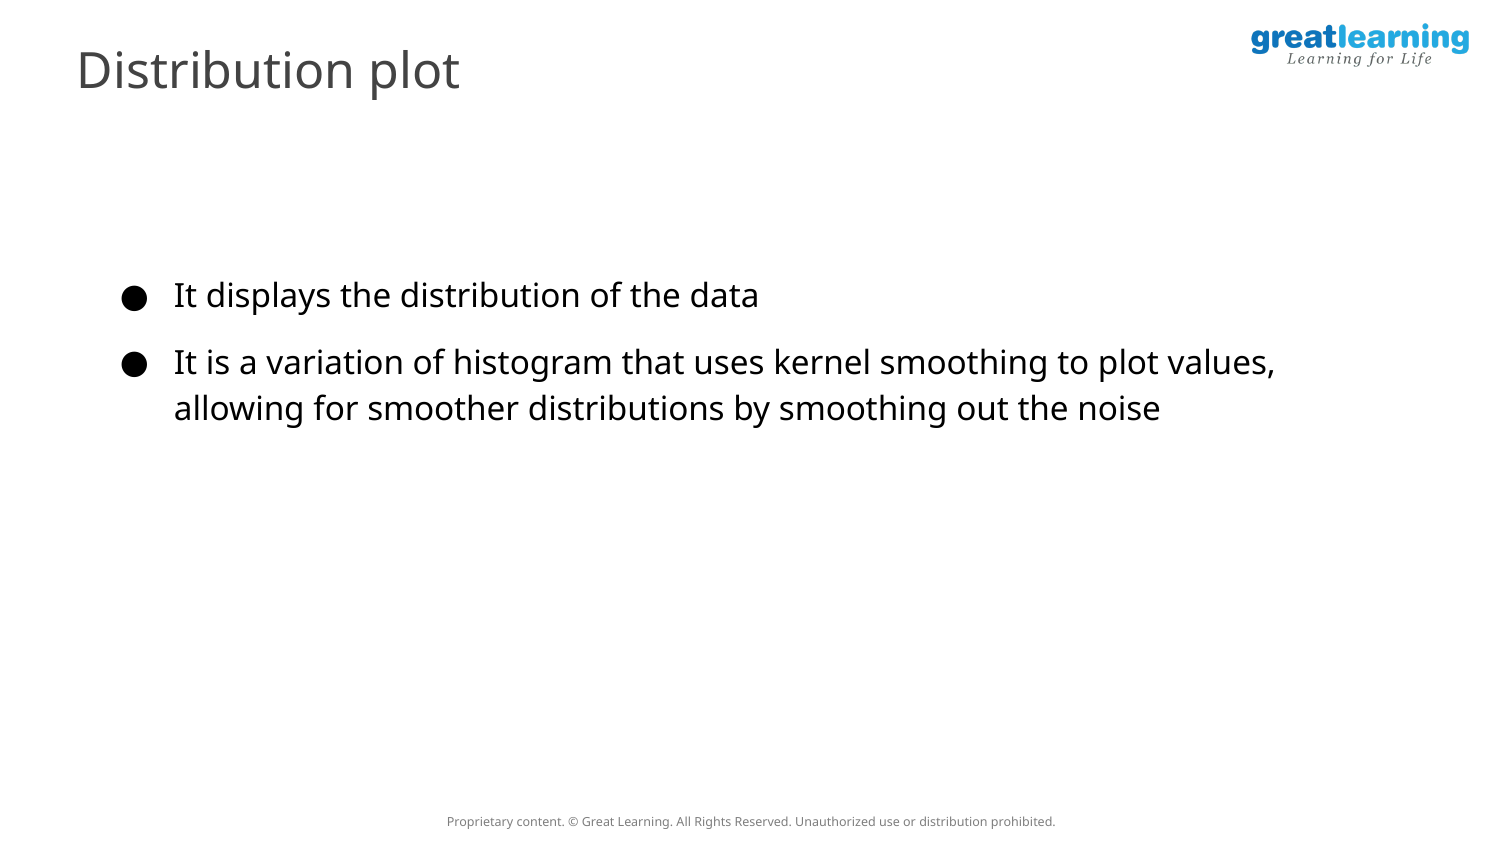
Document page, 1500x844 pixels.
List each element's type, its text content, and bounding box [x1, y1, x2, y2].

text_box Distribution plot [61, 23, 1285, 110]
picture [1285, 23, 1469, 67]
text_box It displays the distribution of the data It is a variation of histogram that uses kernel smoothing to plot values, allowing for smoother distributions by smoothing out the noise [83, 253, 1368, 448]
